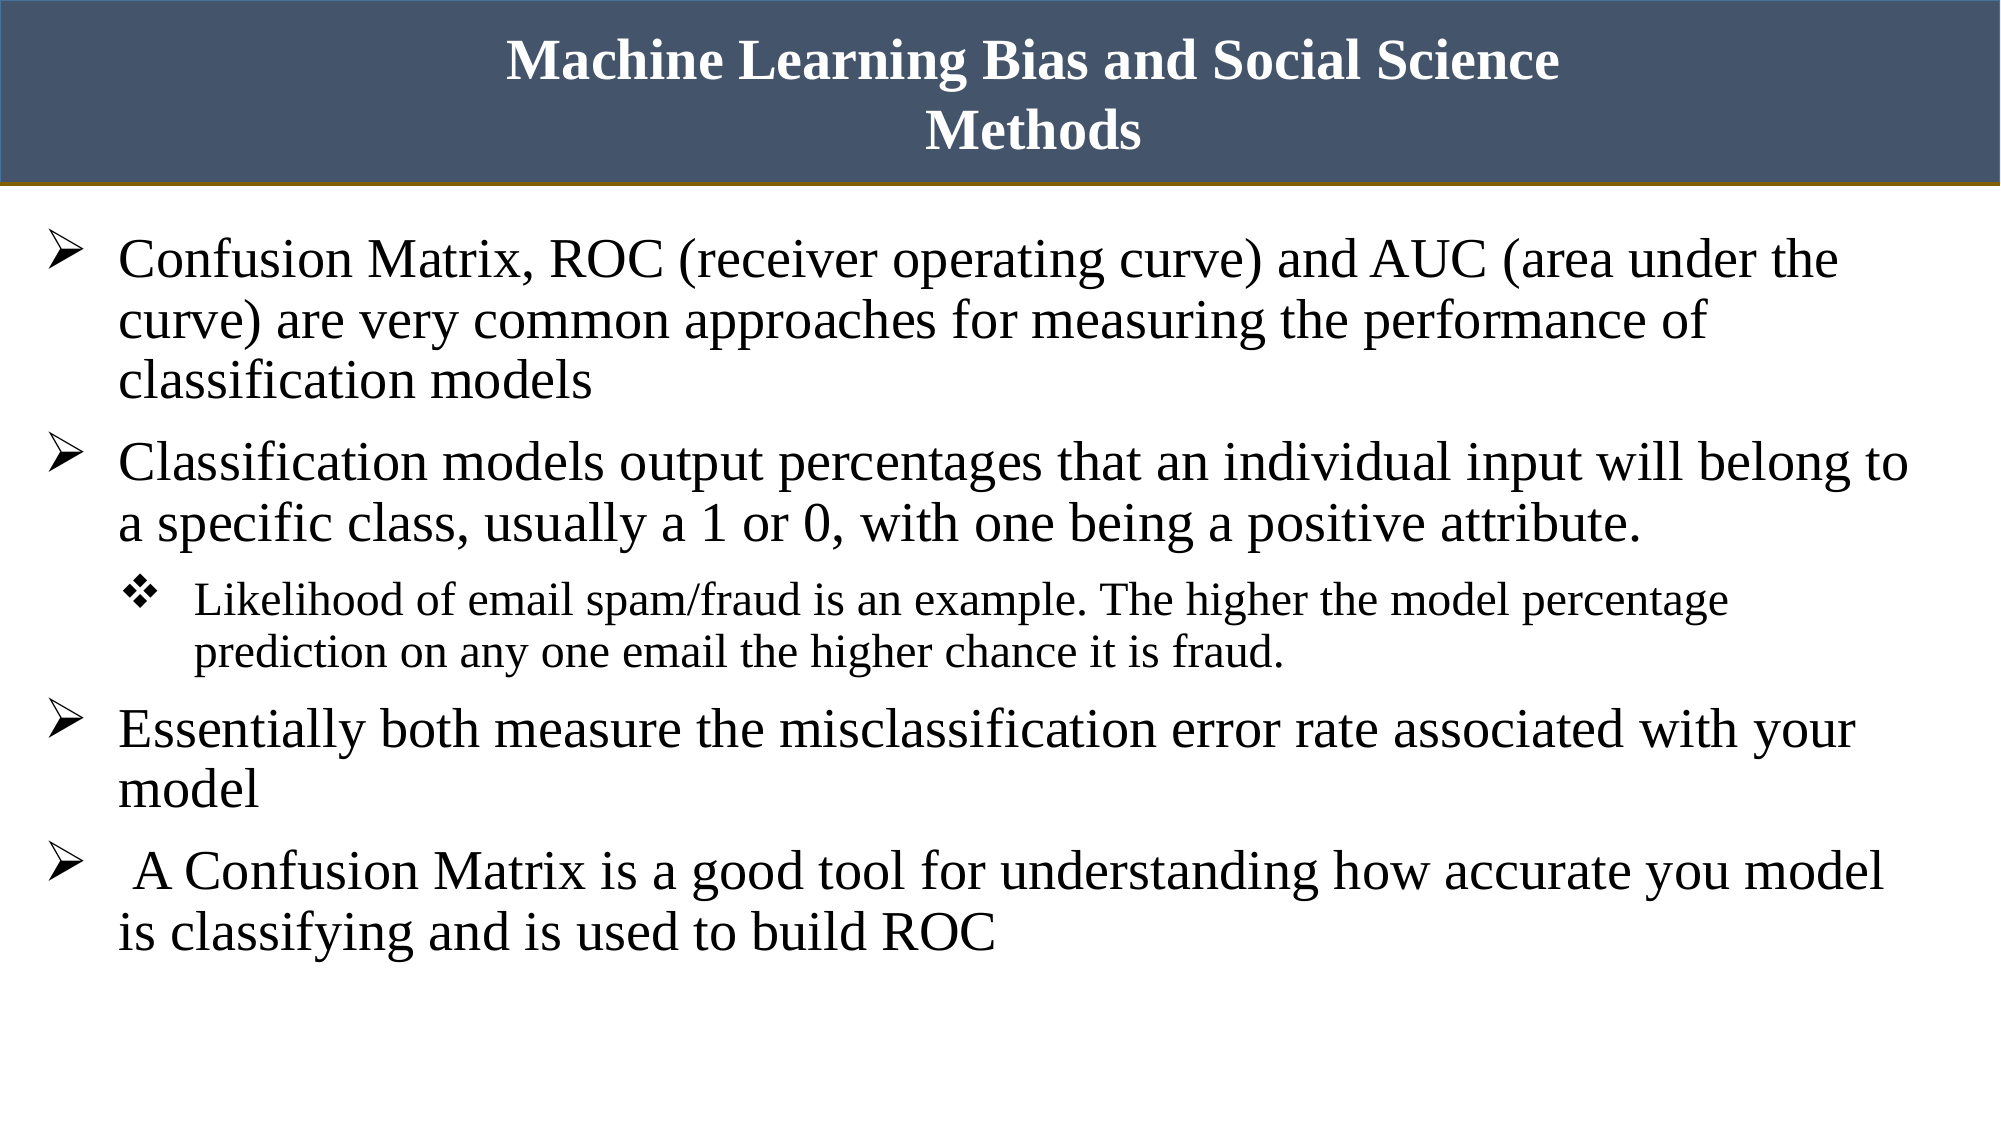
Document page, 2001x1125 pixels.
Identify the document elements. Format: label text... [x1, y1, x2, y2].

text_box Machine Learning Bias and Social Science Methods [479, 13, 1589, 169]
text_box Confusion Matrix, ROC (receiver operating curve) and AUC (area under the curve) are very common approaches for measuring the performance of classification models Classification models output percentages that an individual input will belong to a specific class, usually a 1 or 0, with one being a positive attribute. Likelihood of email spam/fraud is an example. The higher the model percentage prediction on any one email the higher chance it is fraud. Essentially both measure the misclassification error rate associated with your model A Confusion Matrix is a good tool for understanding how accurate you model is classifying and is used to build ROC [28, 221, 1951, 953]
